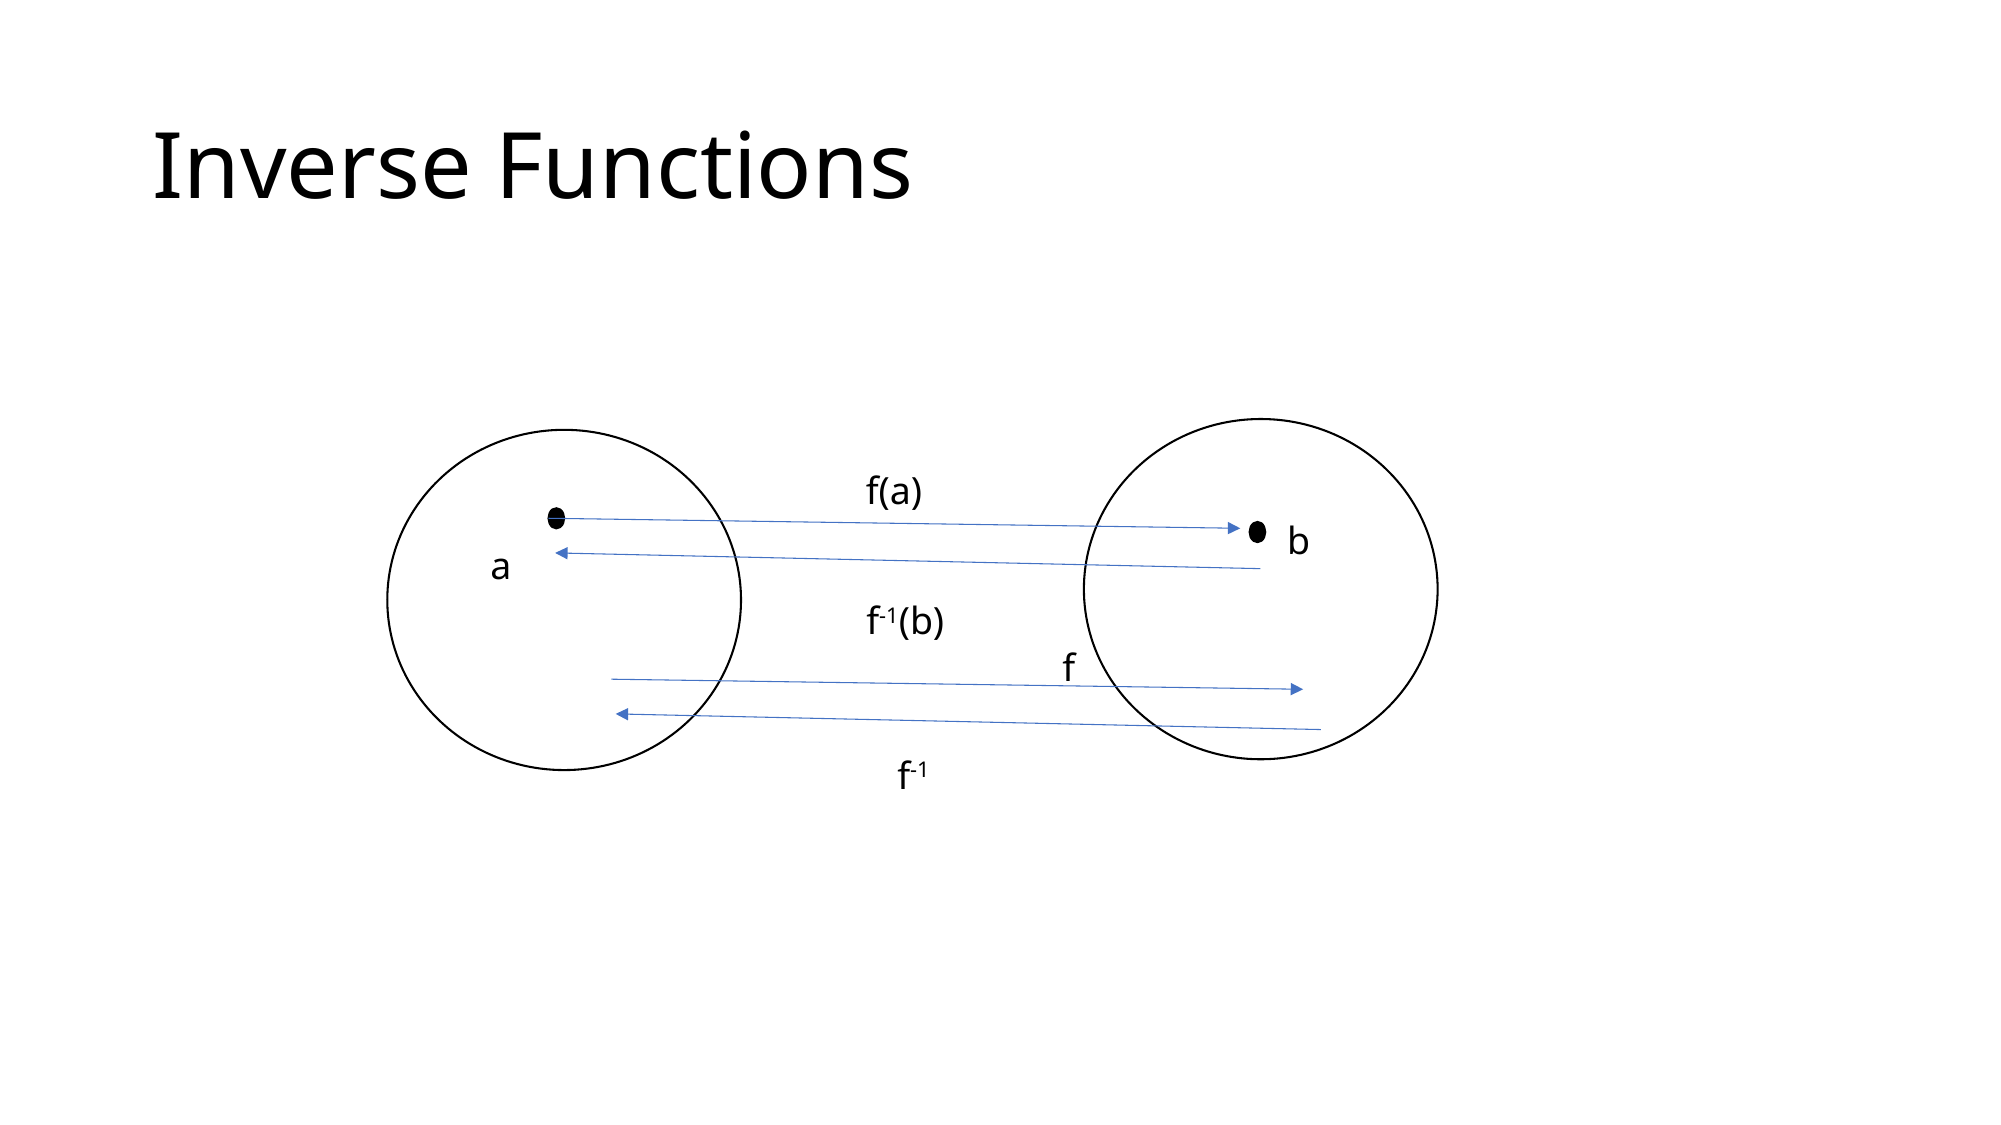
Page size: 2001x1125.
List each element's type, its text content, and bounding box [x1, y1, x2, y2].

text_box [547, 507, 565, 521]
text_box f [1047, 690, 1153, 696]
text_box f-1 [882, 744, 989, 805]
text_box [1082, 417, 1439, 761]
title Inverse Functions [137, 59, 1863, 278]
text_box [386, 428, 743, 772]
text_box f [1047, 636, 1153, 679]
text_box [611, 679, 1304, 690]
text_box f-1(b) [851, 589, 1124, 650]
text_box [1248, 520, 1267, 544]
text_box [555, 552, 1261, 569]
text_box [615, 713, 1321, 730]
text_box a [475, 534, 543, 594]
text_box f(a) [851, 459, 956, 518]
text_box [548, 518, 1241, 529]
text_box b [1272, 509, 1340, 570]
